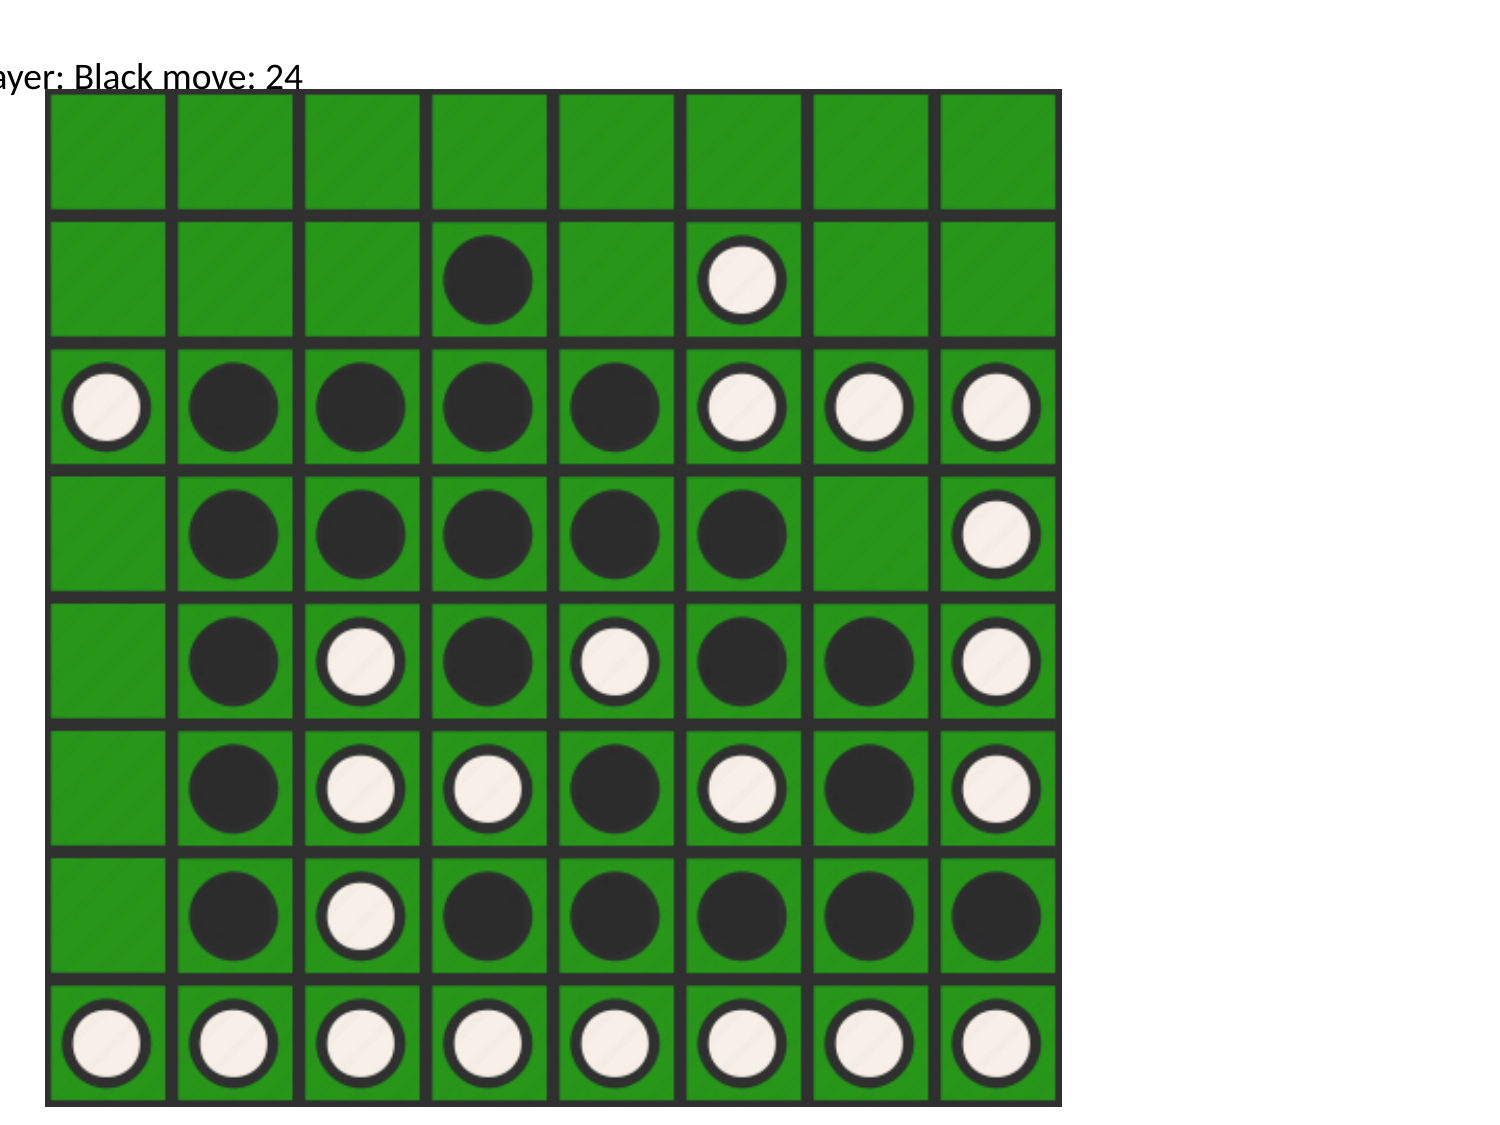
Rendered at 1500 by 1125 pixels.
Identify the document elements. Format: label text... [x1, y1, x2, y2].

text_box turn: 41 player: Black move: 24 [0, 44, 319, 105]
picture [44, 89, 1062, 1107]
